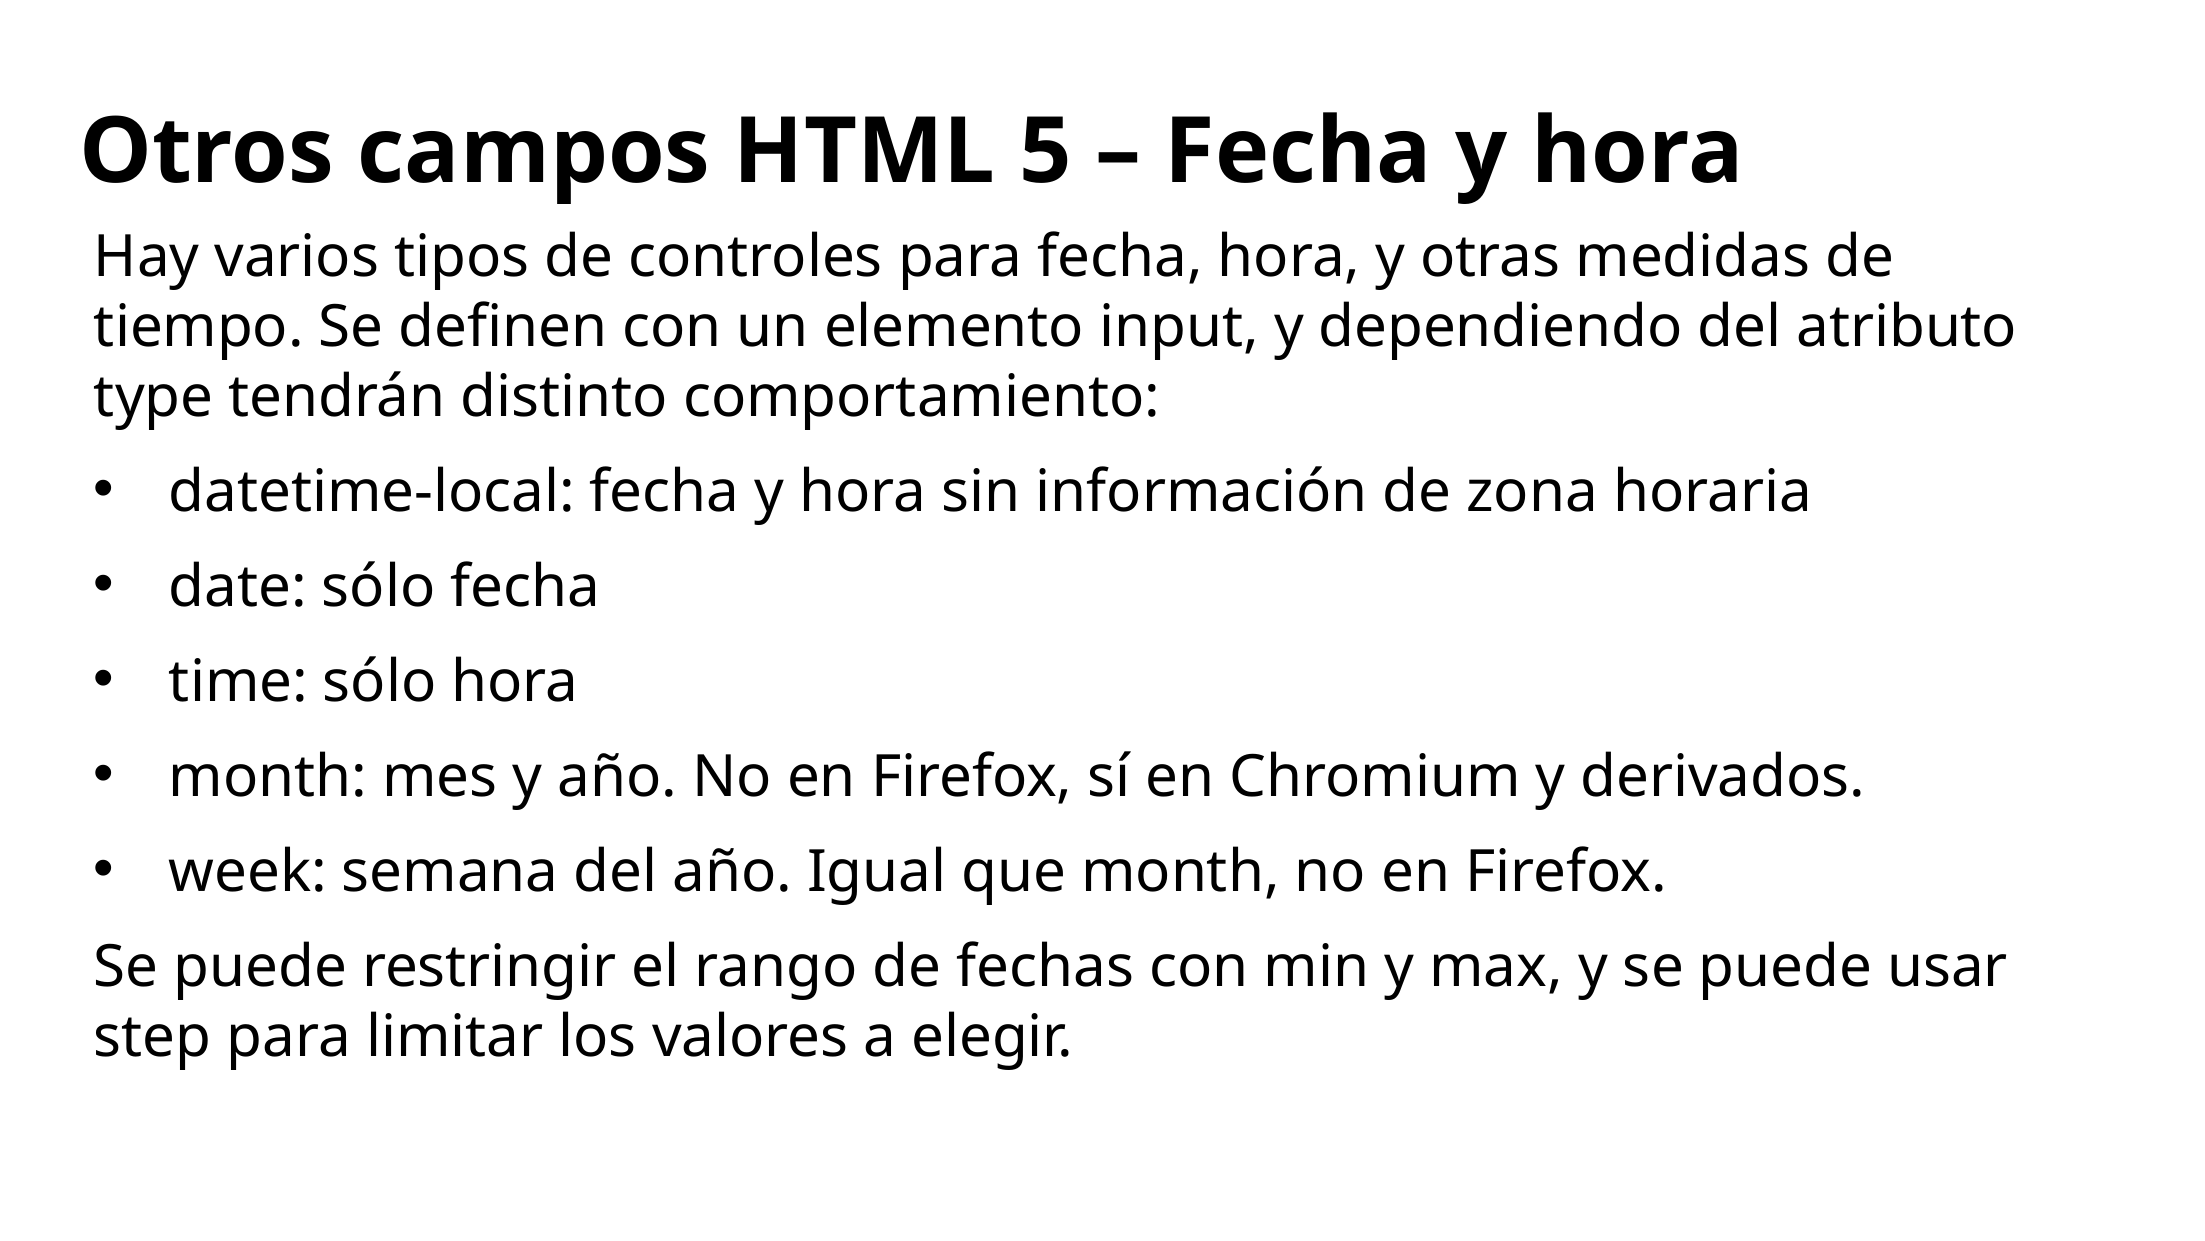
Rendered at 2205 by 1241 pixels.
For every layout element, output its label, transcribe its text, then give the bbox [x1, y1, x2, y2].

text_box Hay varios tipos de controles para fecha, hora, y otras medidas de tiempo. Se definen con un elemento input, y dependiendo del atributo type tendrán distinto comportamiento: datetime-local: fecha y hora sin información de zona horaria date: sólo fecha time: sólo hora month: mes y año. No en Firefox, sí en Chromium y derivados. week: semana del año. Igual que month, no en Firefox. Se puede restringir el rango de fechas con min y max, y se puede usar step para limitar los valores a elegir. [79, 210, 2126, 1076]
title Otros campos HTML 5 – Fecha y hora [79, 41, 2136, 264]
